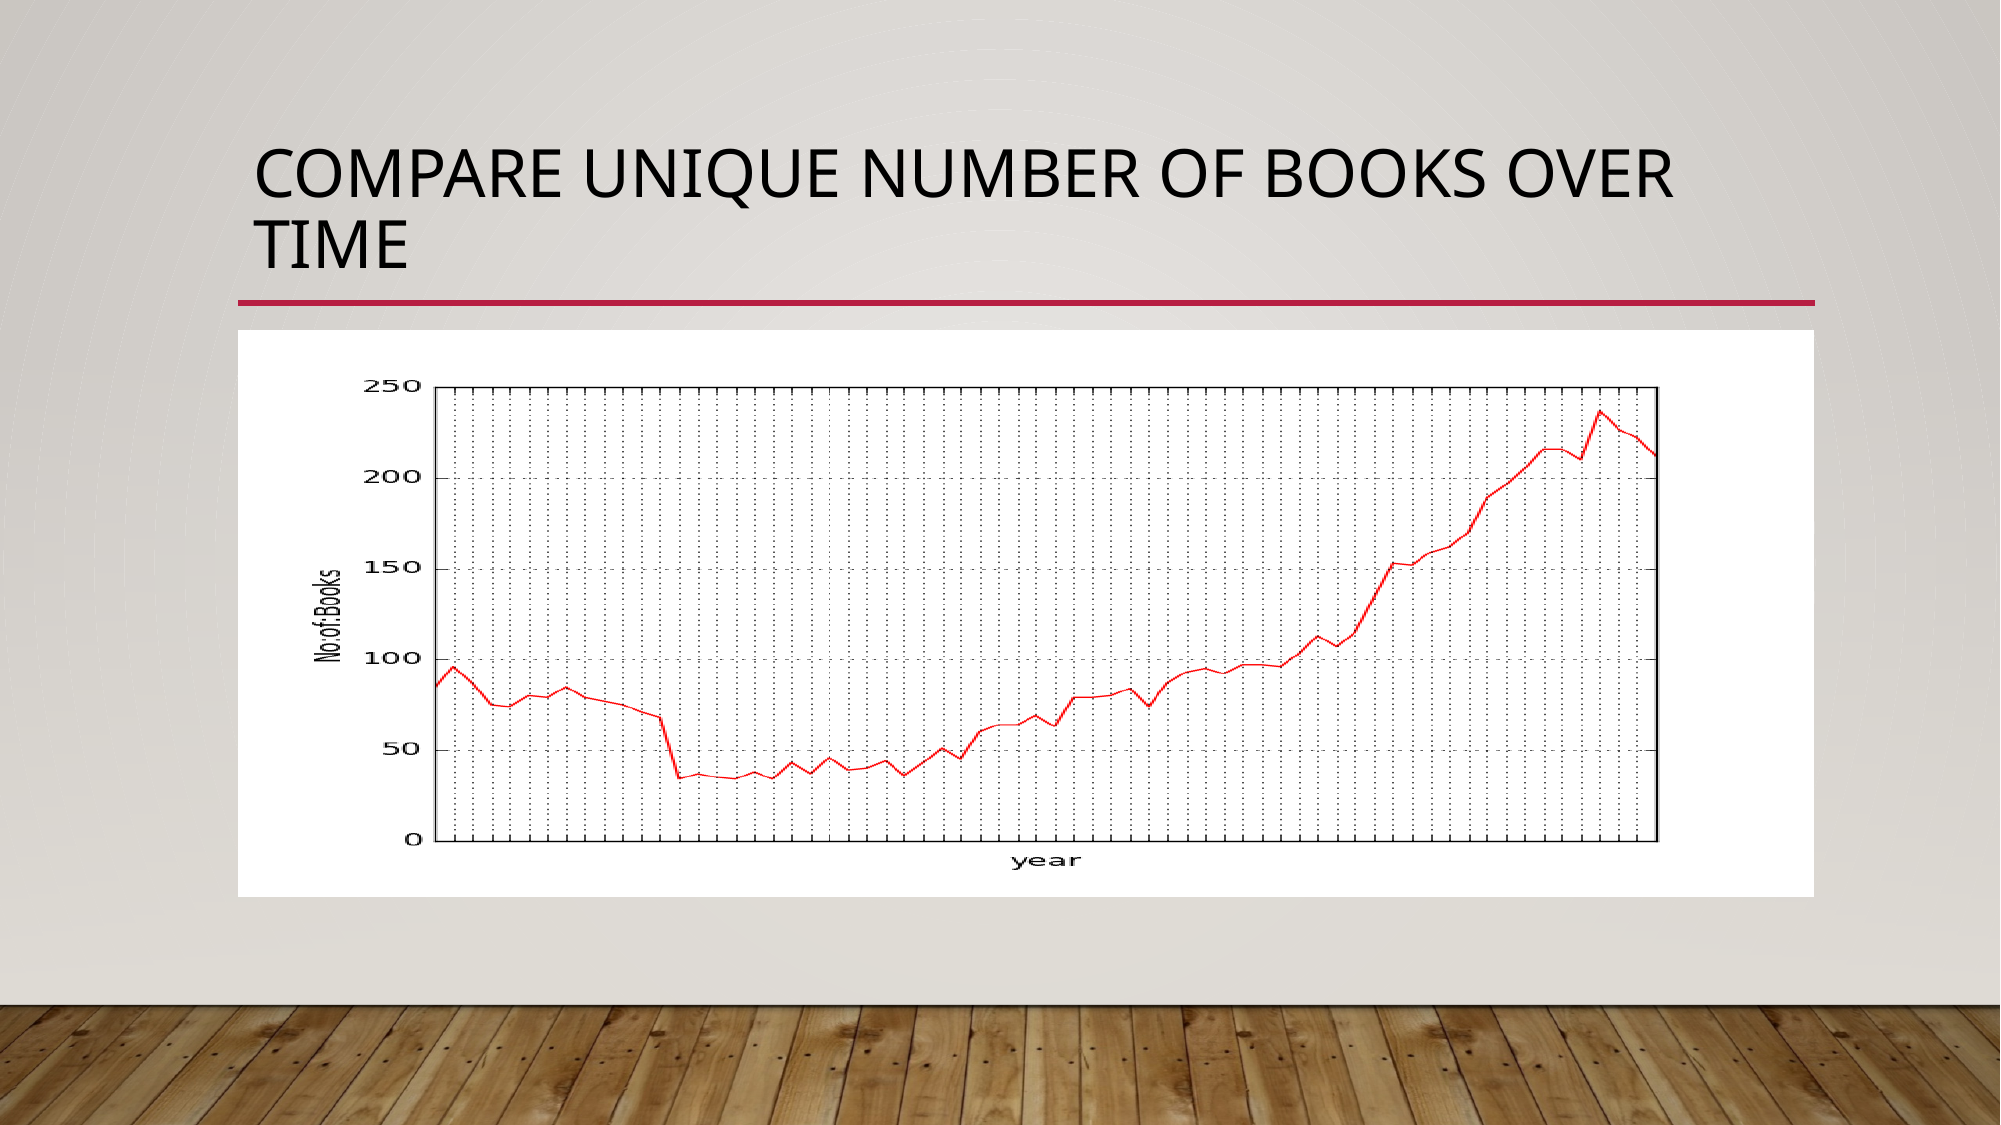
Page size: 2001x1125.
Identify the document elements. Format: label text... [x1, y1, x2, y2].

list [237, 330, 1814, 897]
picture [0, 1005, 2000, 1125]
title Compare unique Number of Books over time [238, 131, 1814, 305]
